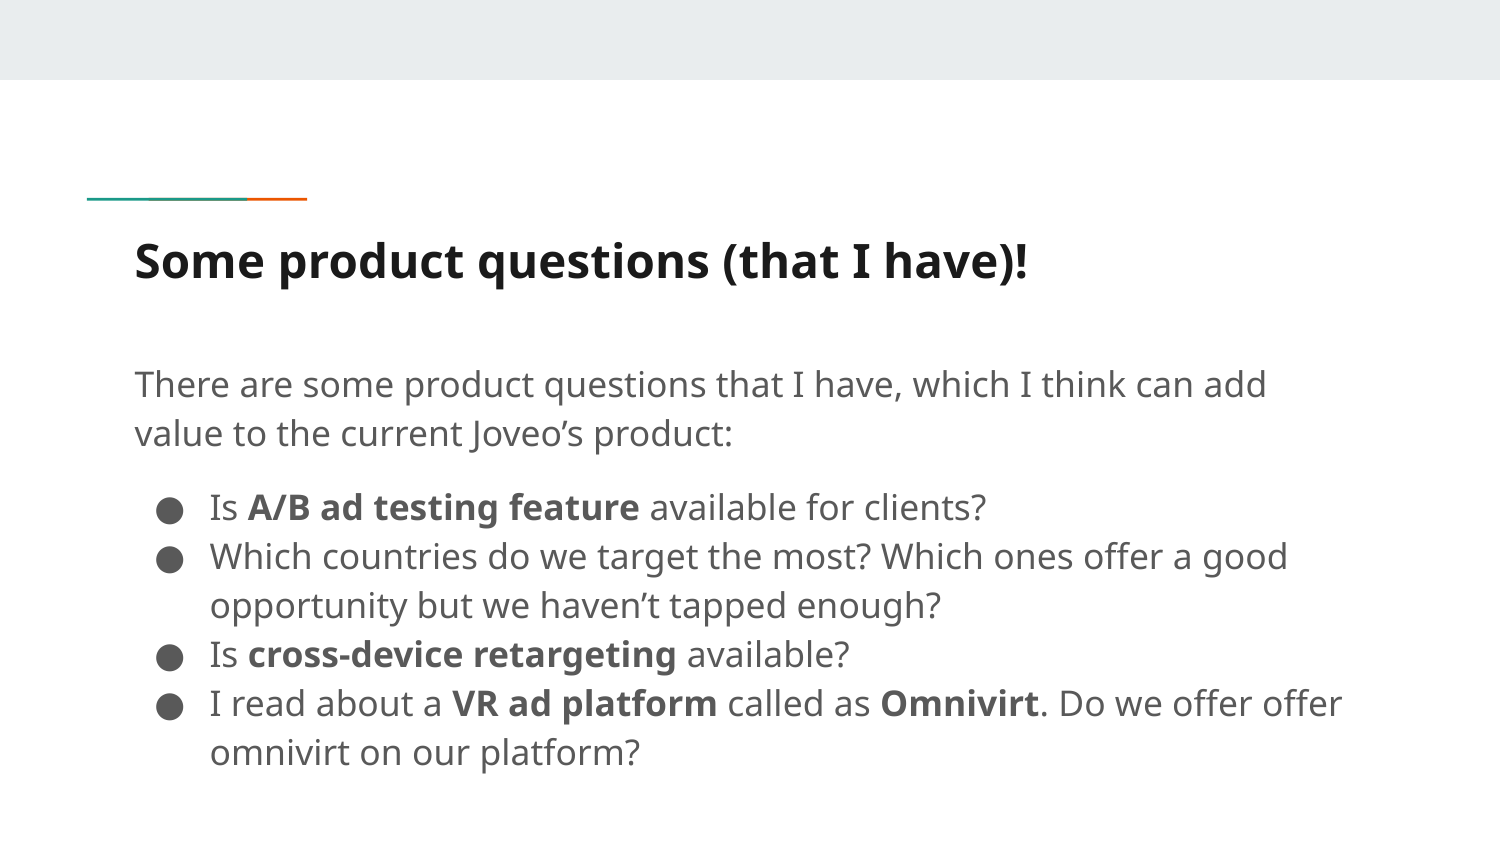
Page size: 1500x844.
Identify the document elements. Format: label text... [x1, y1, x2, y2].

list There are some product questions that I have, which I think can add value to the current Joveo’s product: Is A/B ad testing feature available for clients? Which countries do we target the most? Which ones offer a good opportunity but we haven’t tapped enough? Is cross-device retargeting available? I read about a VR ad platform called as Omnivirt. Do we offer offer omnivirt on our platform? [119, 341, 1381, 804]
title Some product questions (that I have)! [119, 216, 1381, 305]
